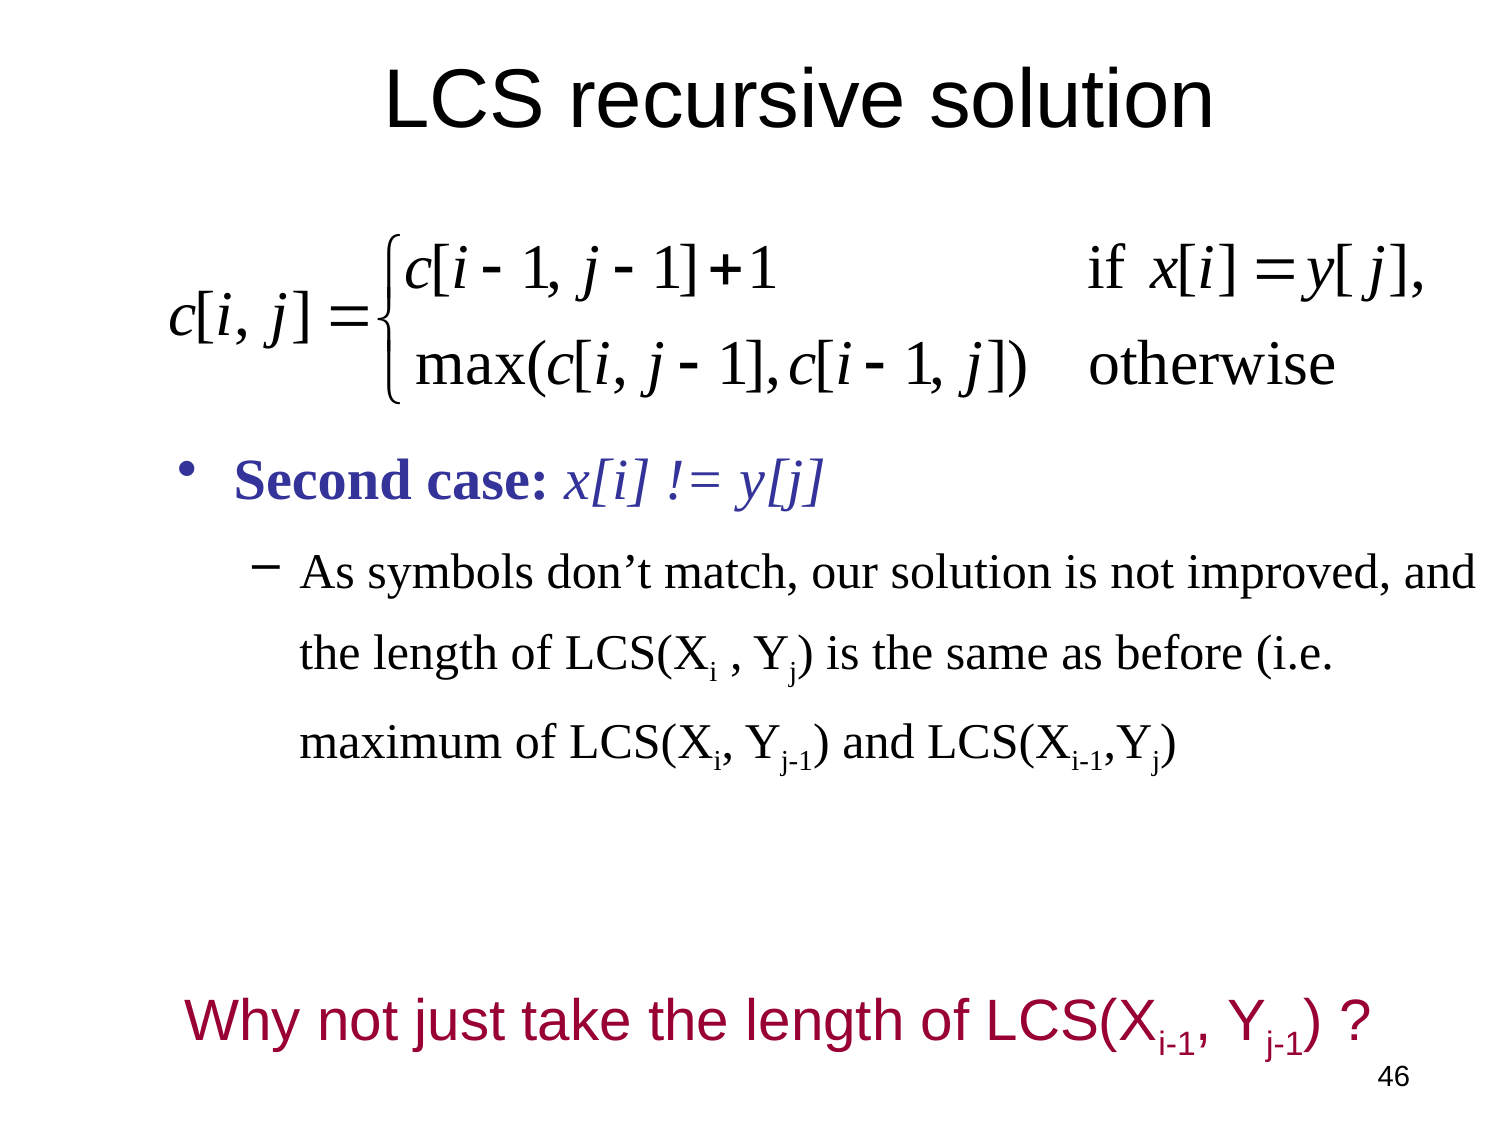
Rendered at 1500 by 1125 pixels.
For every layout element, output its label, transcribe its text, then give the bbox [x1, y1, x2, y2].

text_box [159, 223, 1436, 416]
list Second case: x[i] != y[j] As symbols don’t match, our solution is not improved, and the length of LCS(Xi , Yj) is the same as before (i.e. maximum of LCS(Xi, Yj-1) and LCS(Xi-1,Yj) [162, 412, 1500, 963]
text_box Why not just take the length of LCS(Xi-1, Yj-1) ? [169, 975, 1387, 1070]
title LCS recursive solution [149, 0, 1451, 188]
text_box 46 [1074, 1049, 1425, 1103]
